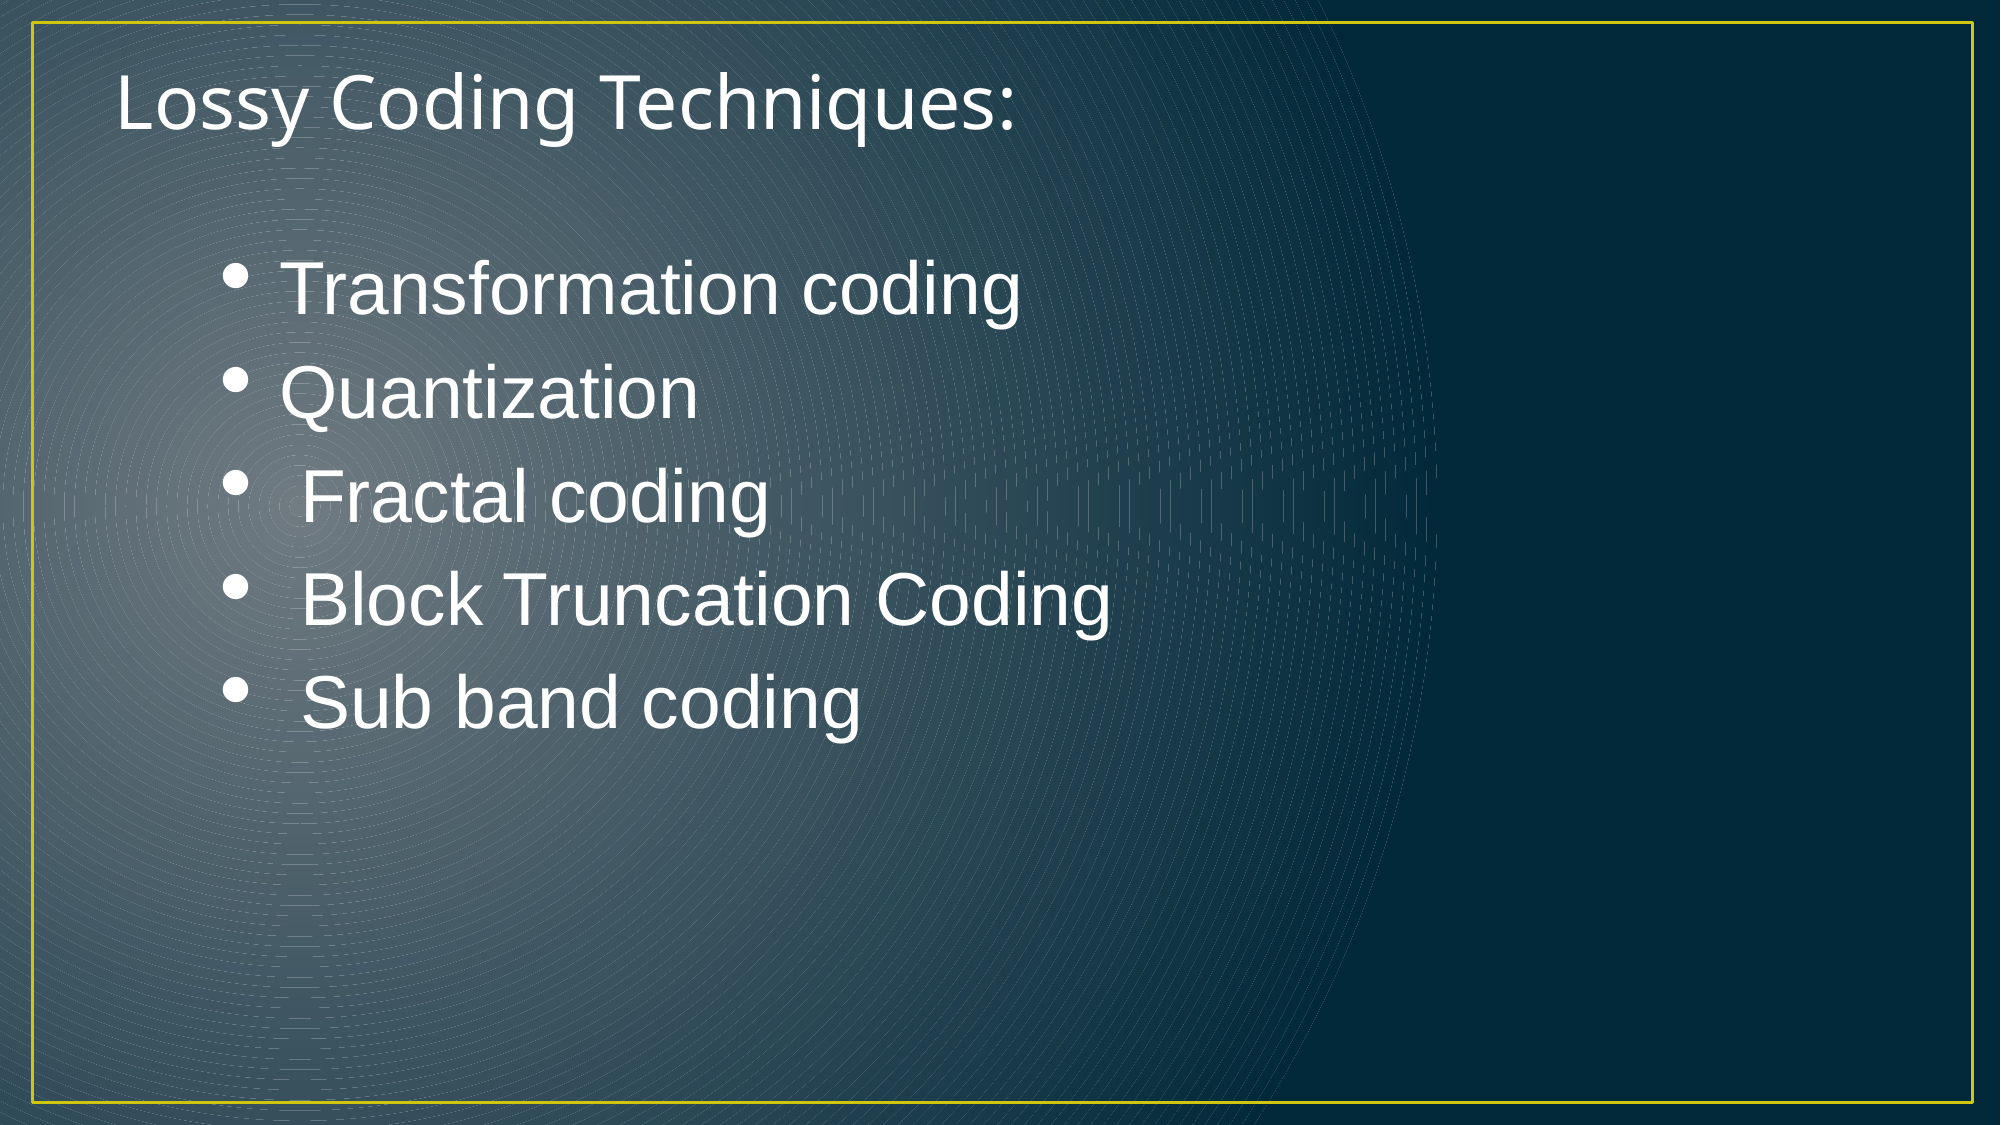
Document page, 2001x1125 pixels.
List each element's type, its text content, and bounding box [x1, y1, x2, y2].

title Lossy Coding Techniques: [99, 45, 1900, 233]
text_box Transformation coding Quantization Fractal coding Block Truncation Coding Sub band coding [208, 232, 1556, 752]
